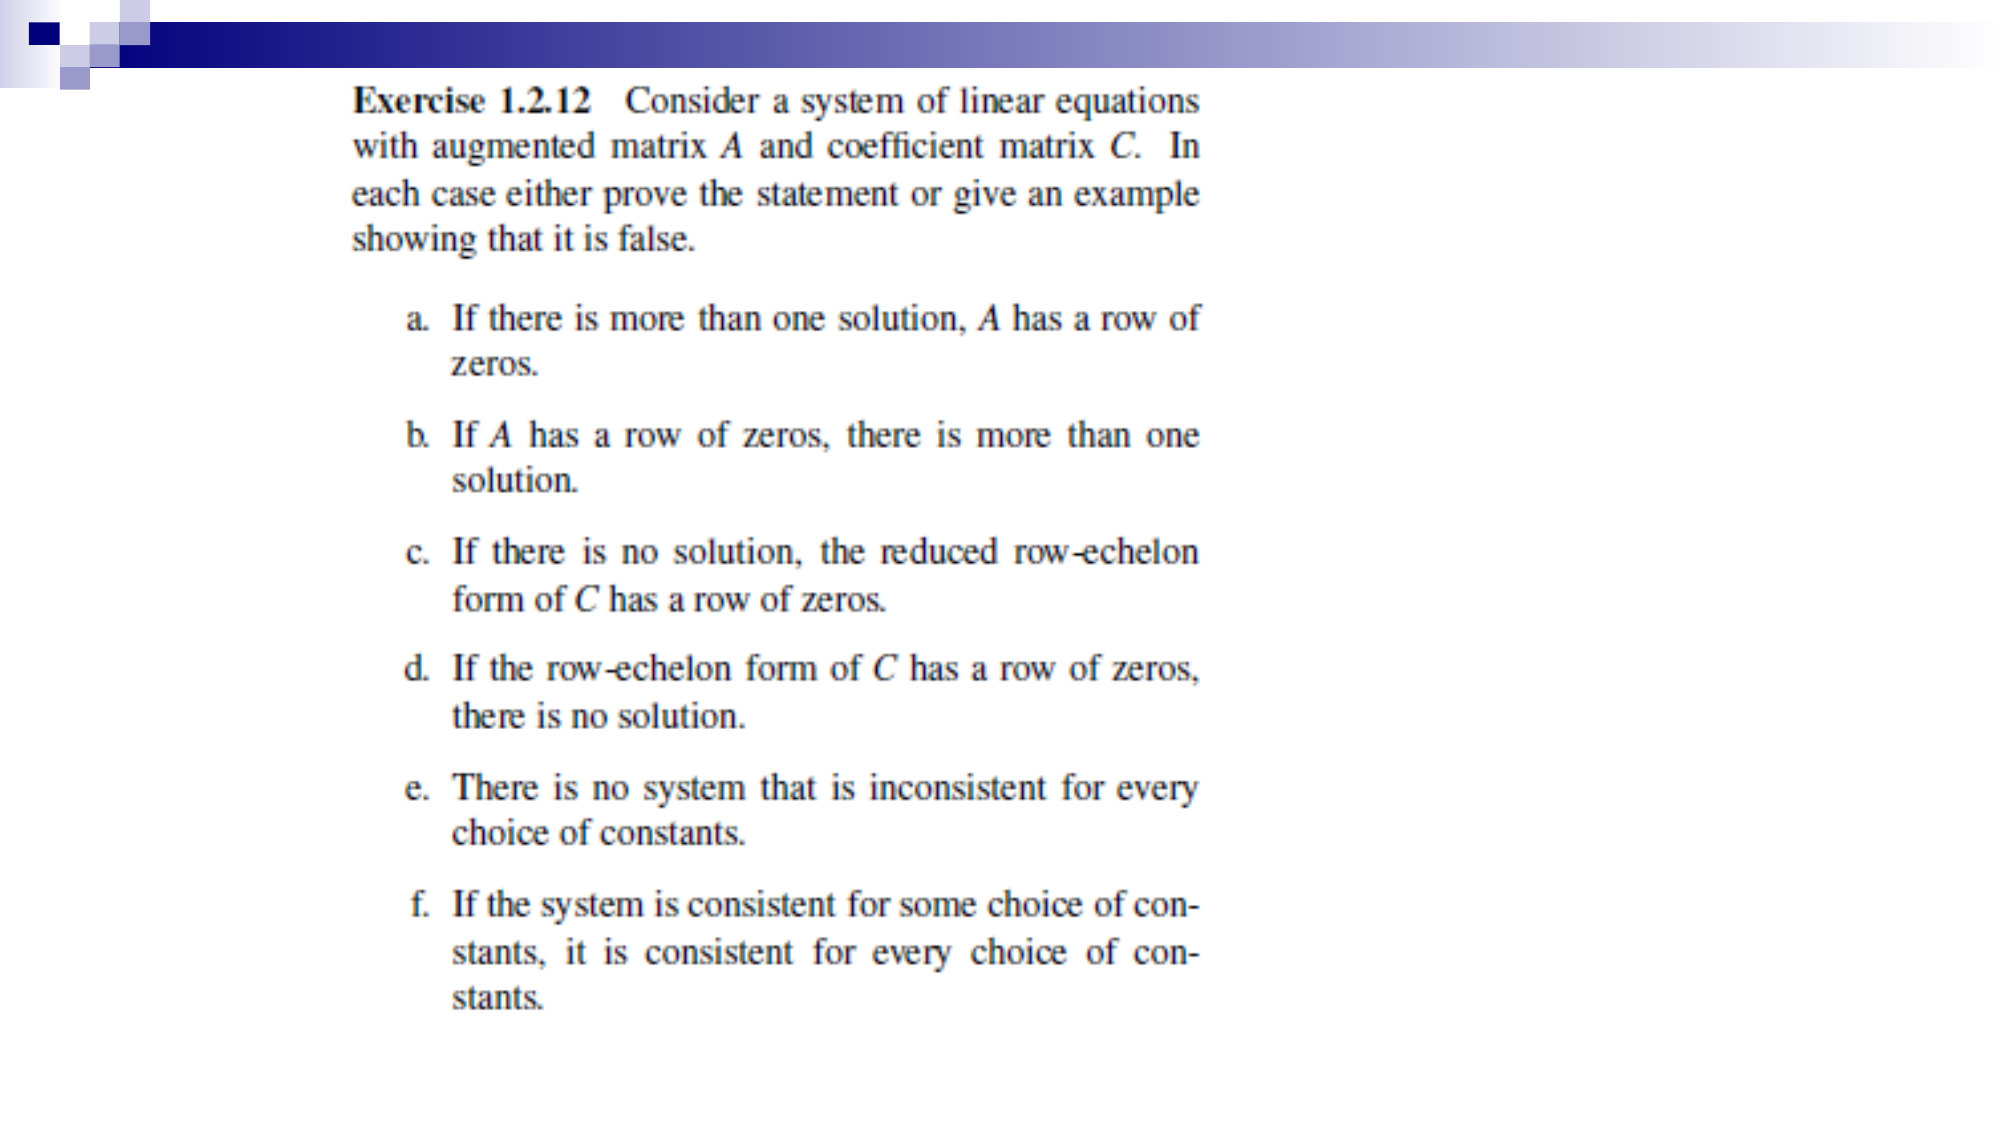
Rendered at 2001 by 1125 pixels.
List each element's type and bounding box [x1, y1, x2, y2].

picture [337, 74, 1213, 1031]
